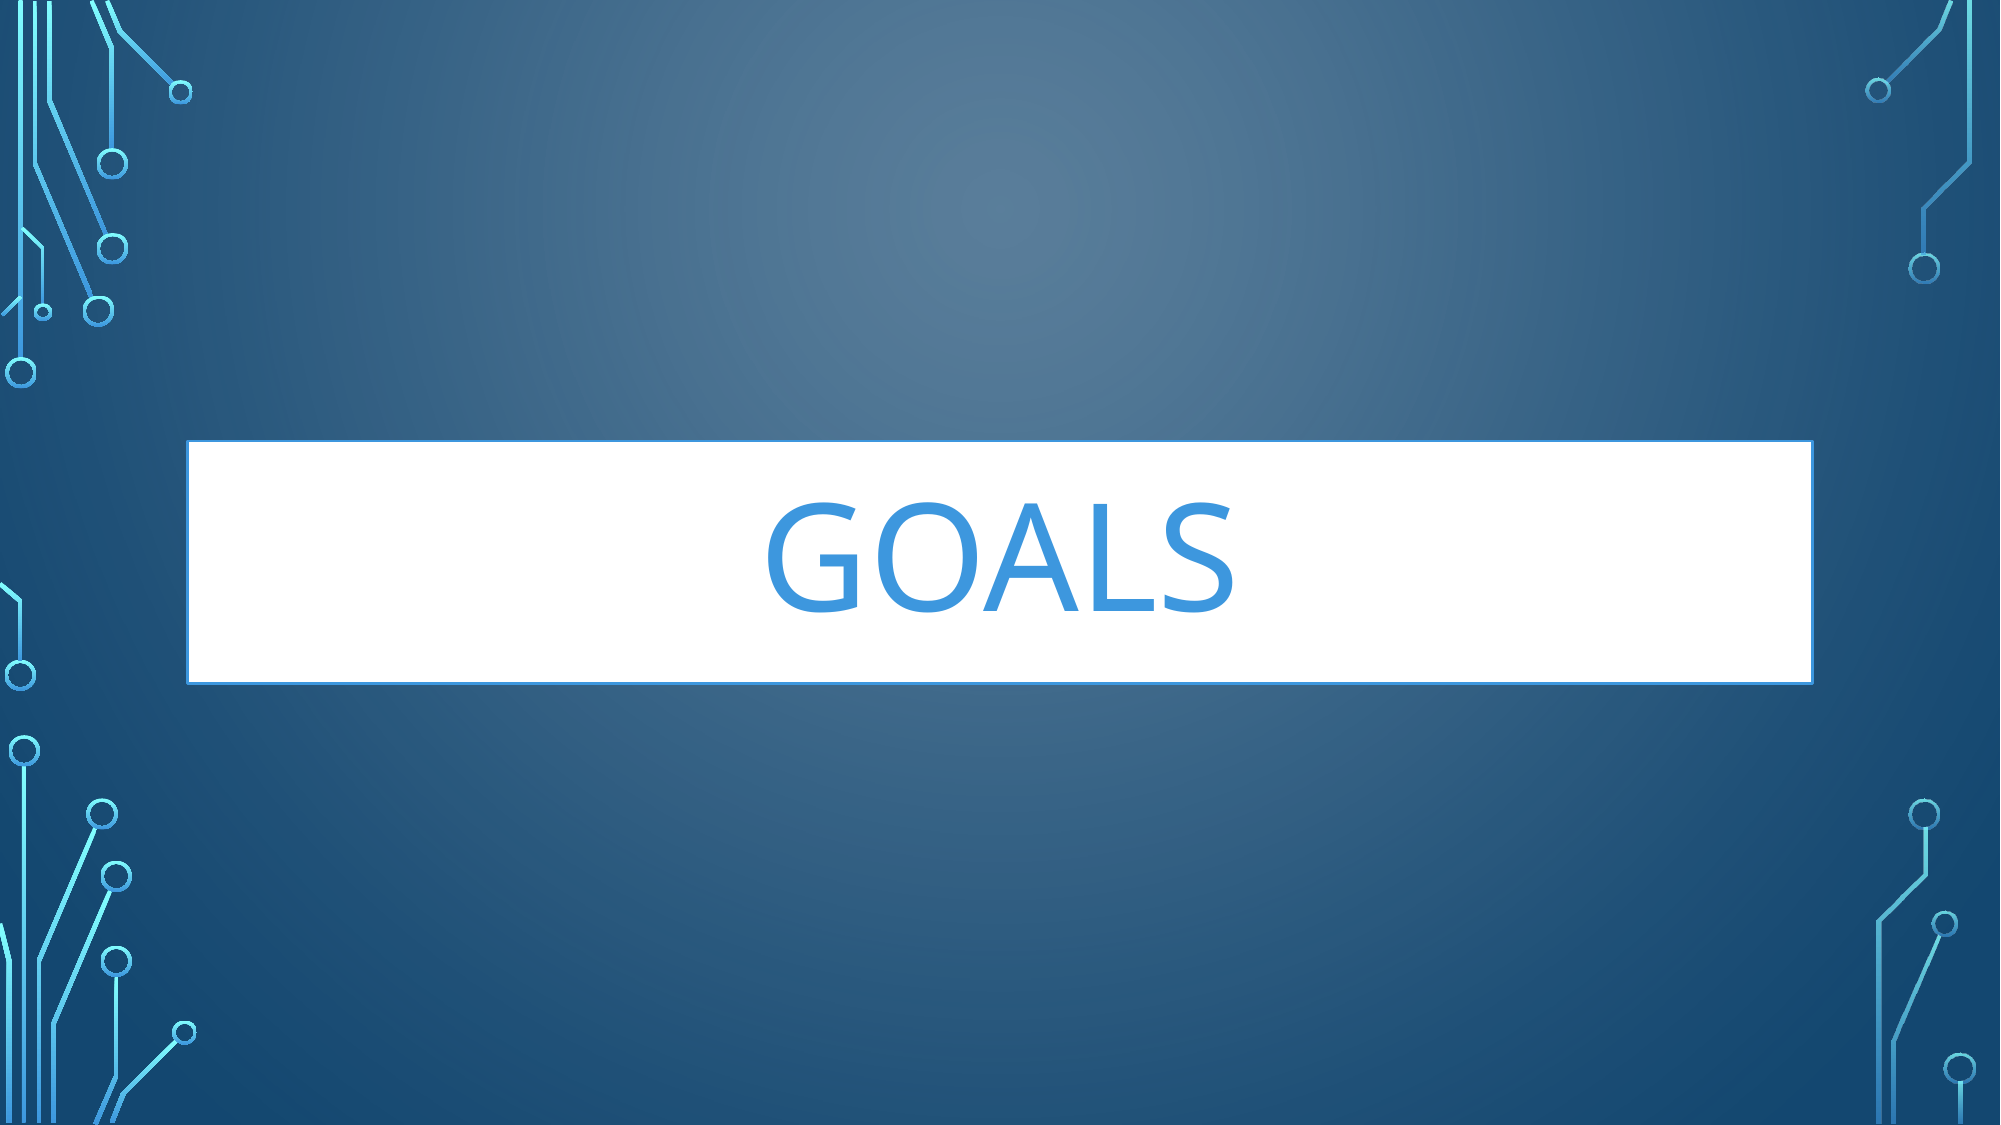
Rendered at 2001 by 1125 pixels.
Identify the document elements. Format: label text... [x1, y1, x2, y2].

title Goals [186, 440, 1814, 685]
